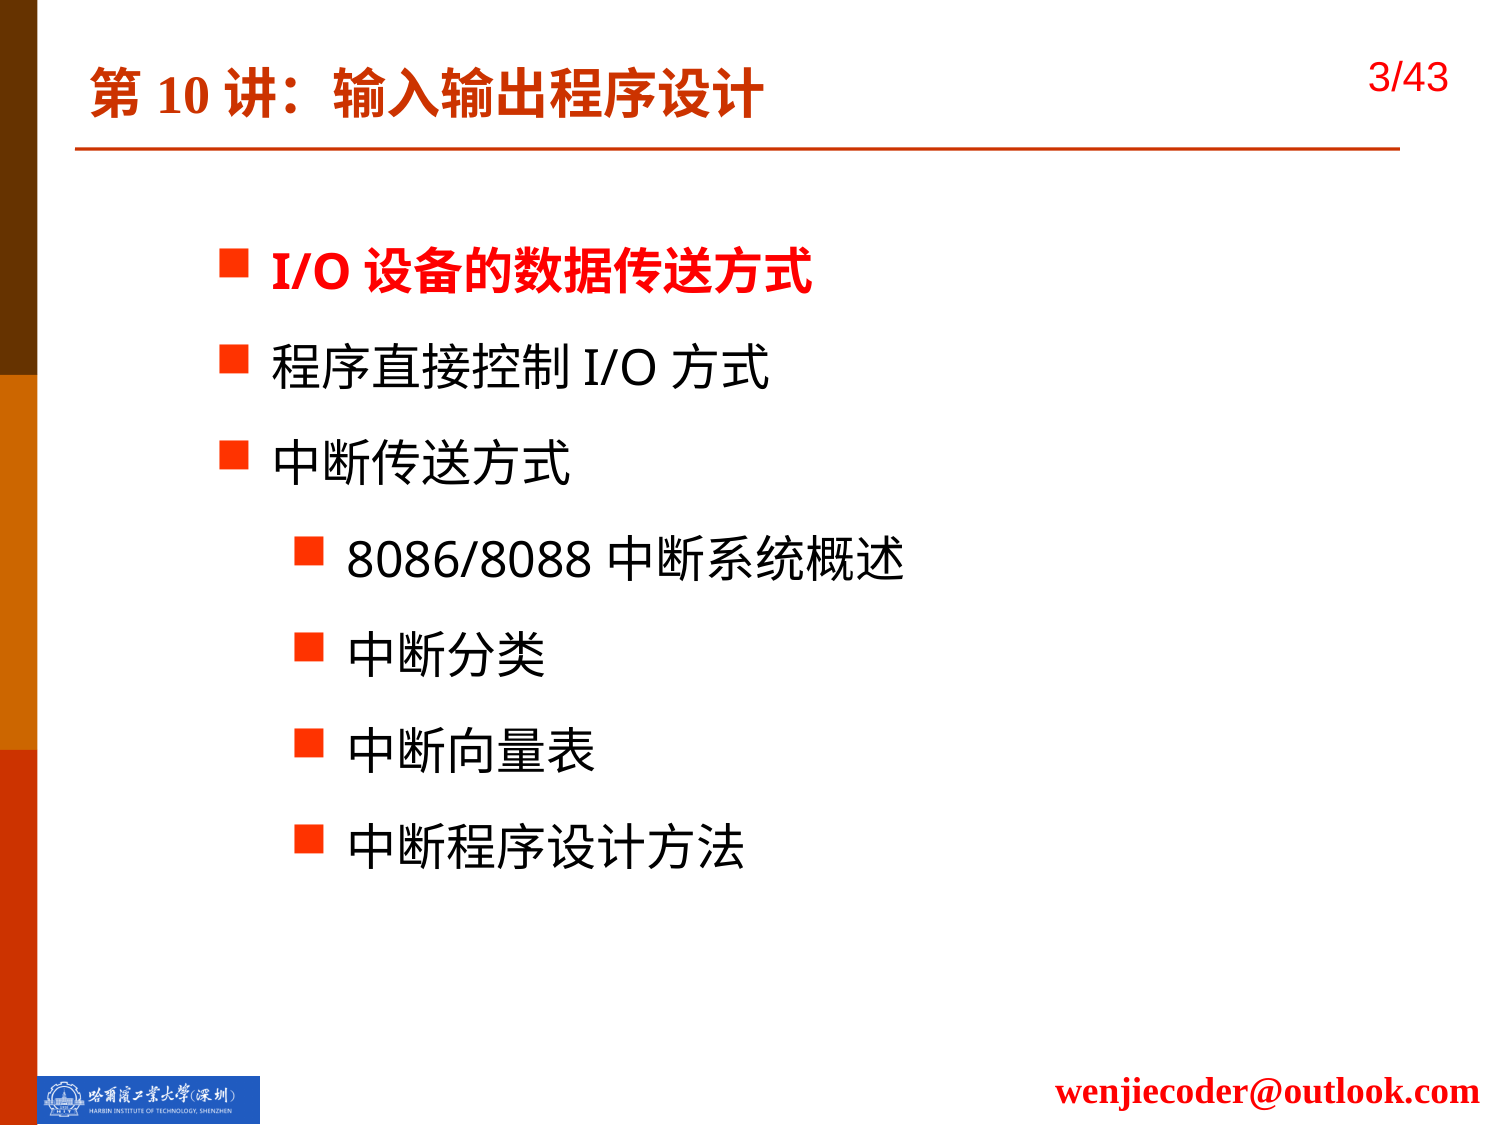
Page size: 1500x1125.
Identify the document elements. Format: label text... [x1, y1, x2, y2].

text_box I/O设备的数据传送方式 程序直接控制I/O方式 中断传送方式 8086/8088中断系统概述 中断分类 中断向量表 中断程序设计方法 [200, 196, 1279, 979]
text_box 第10讲：输入输出程序设计 [74, 52, 1123, 132]
picture [37, 1076, 260, 1124]
